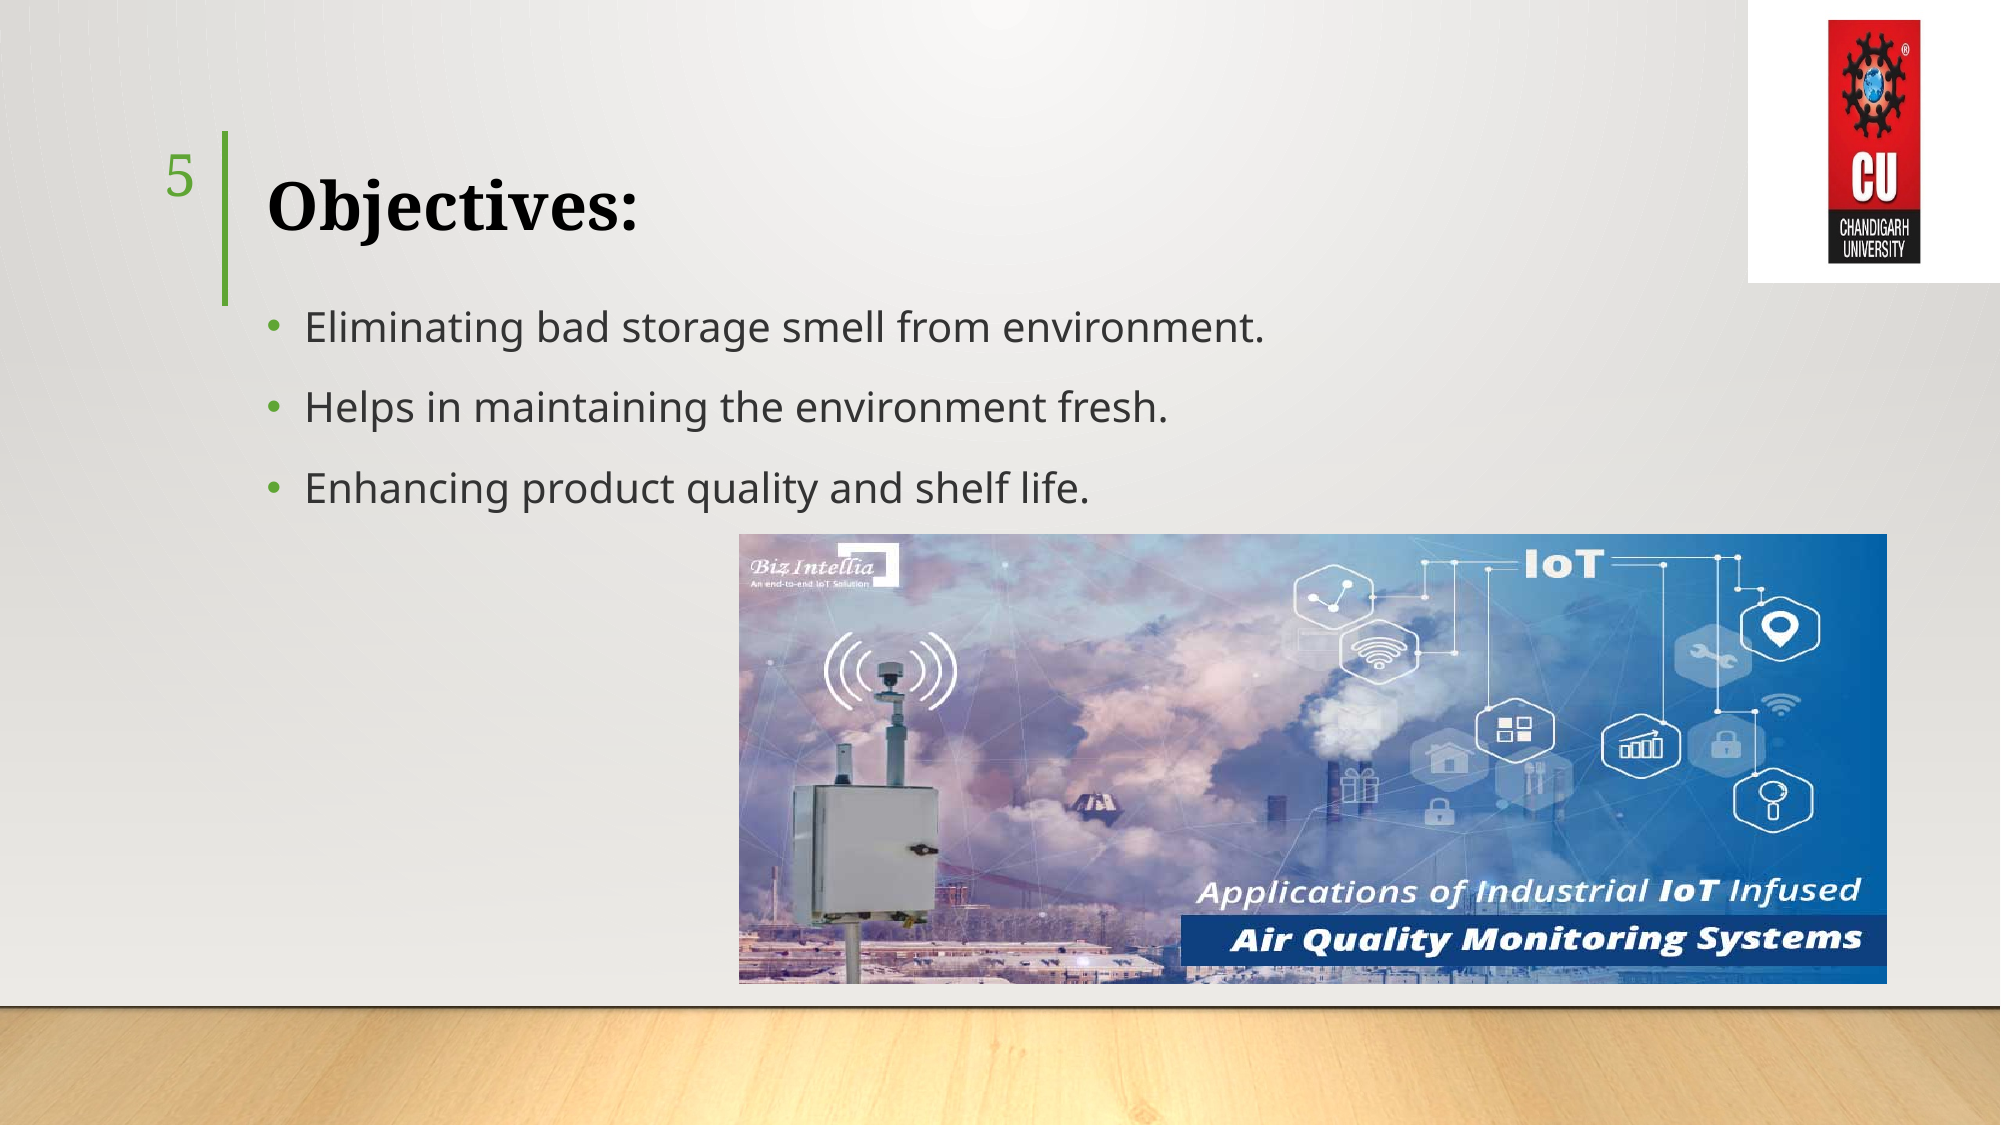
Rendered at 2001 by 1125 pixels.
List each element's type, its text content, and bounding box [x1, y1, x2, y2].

title Objectives: [251, 102, 1748, 253]
slide_number 5 [78, 131, 212, 214]
picture [739, 534, 1887, 984]
picture [1748, 0, 2000, 284]
picture [0, 1006, 2000, 1125]
list Eliminating bad storage smell from environment. Helps in maintaining the environment fresh. Enhancing product quality and shelf life. [251, 282, 1887, 1049]
